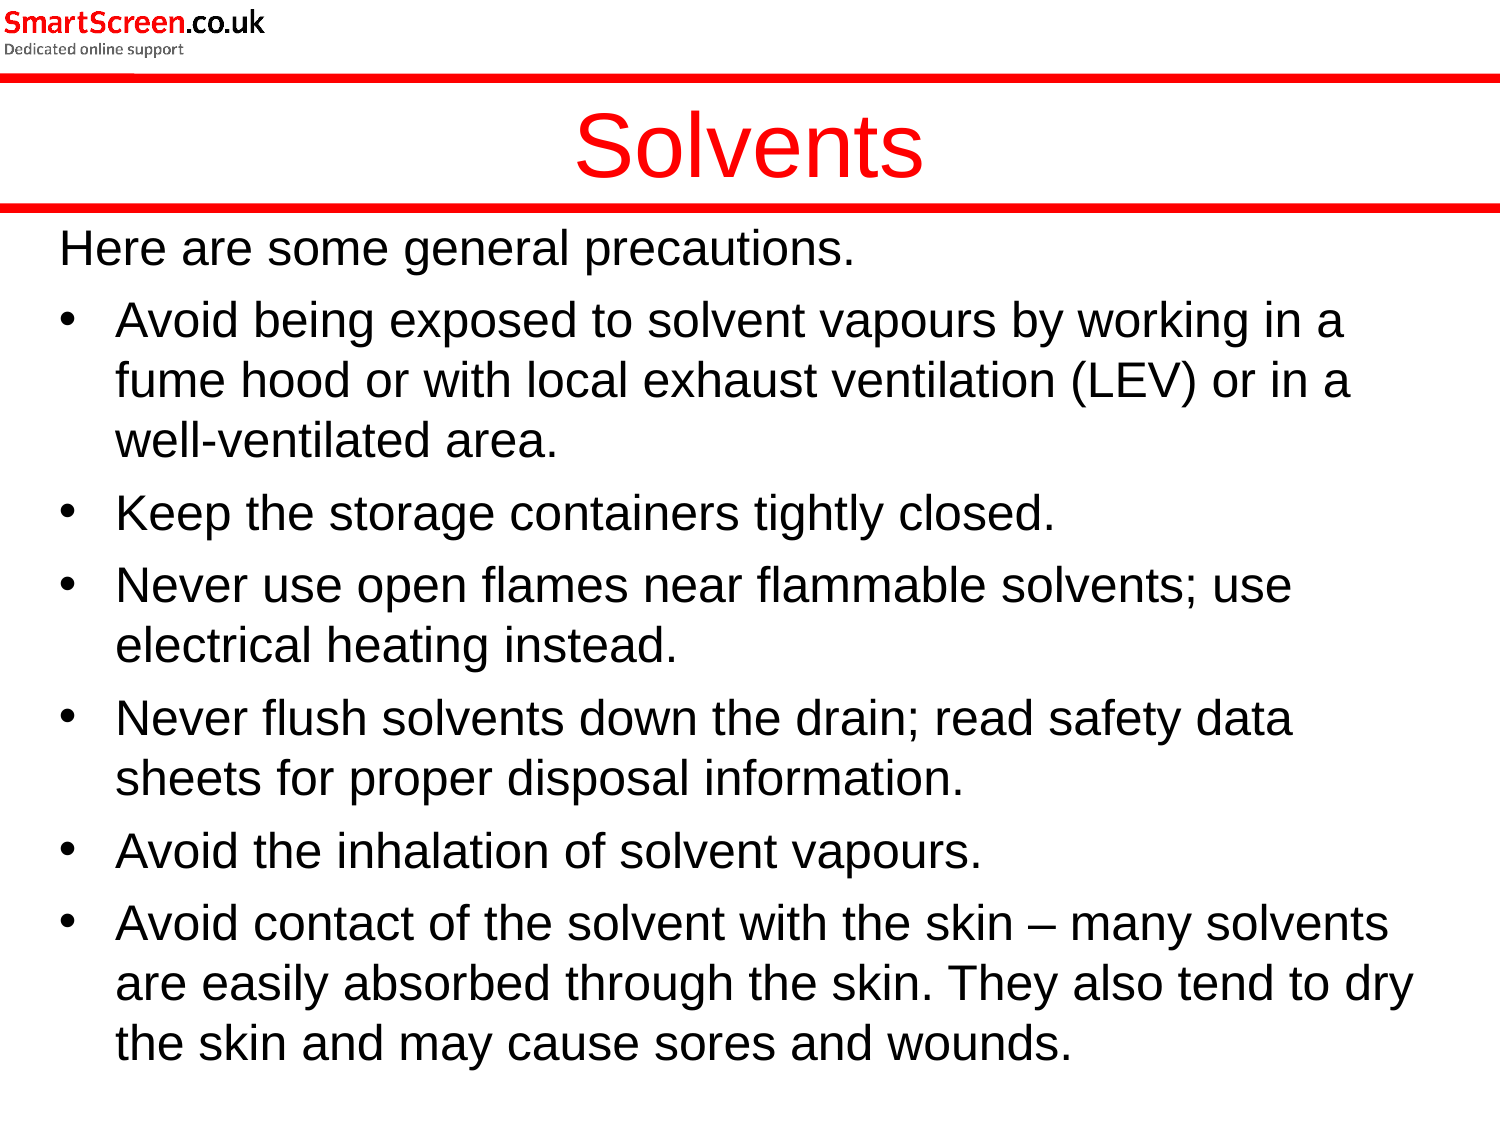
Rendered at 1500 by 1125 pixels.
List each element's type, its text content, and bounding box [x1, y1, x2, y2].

picture [4, 9, 265, 58]
text_box Here are some general precautions. Avoid being exposed to solvent vapours by working in a fume hood or with local exhaust ventilation (LEV) or in a well-ventilated area. Keep the storage containers tightly closed. Never use open flames near flammable solvents; use electrical heating instead. Never flush solvents down the drain; read safety data sheets for proper disposal information. Avoid the inhalation of solvent vapours. Avoid contact of the solvent with the skin – many solvents are easily absorbed through the skin. They also tend to dry the skin and may cause sores and wounds. [0, 208, 1500, 1078]
title Solvents [0, 78, 1500, 208]
